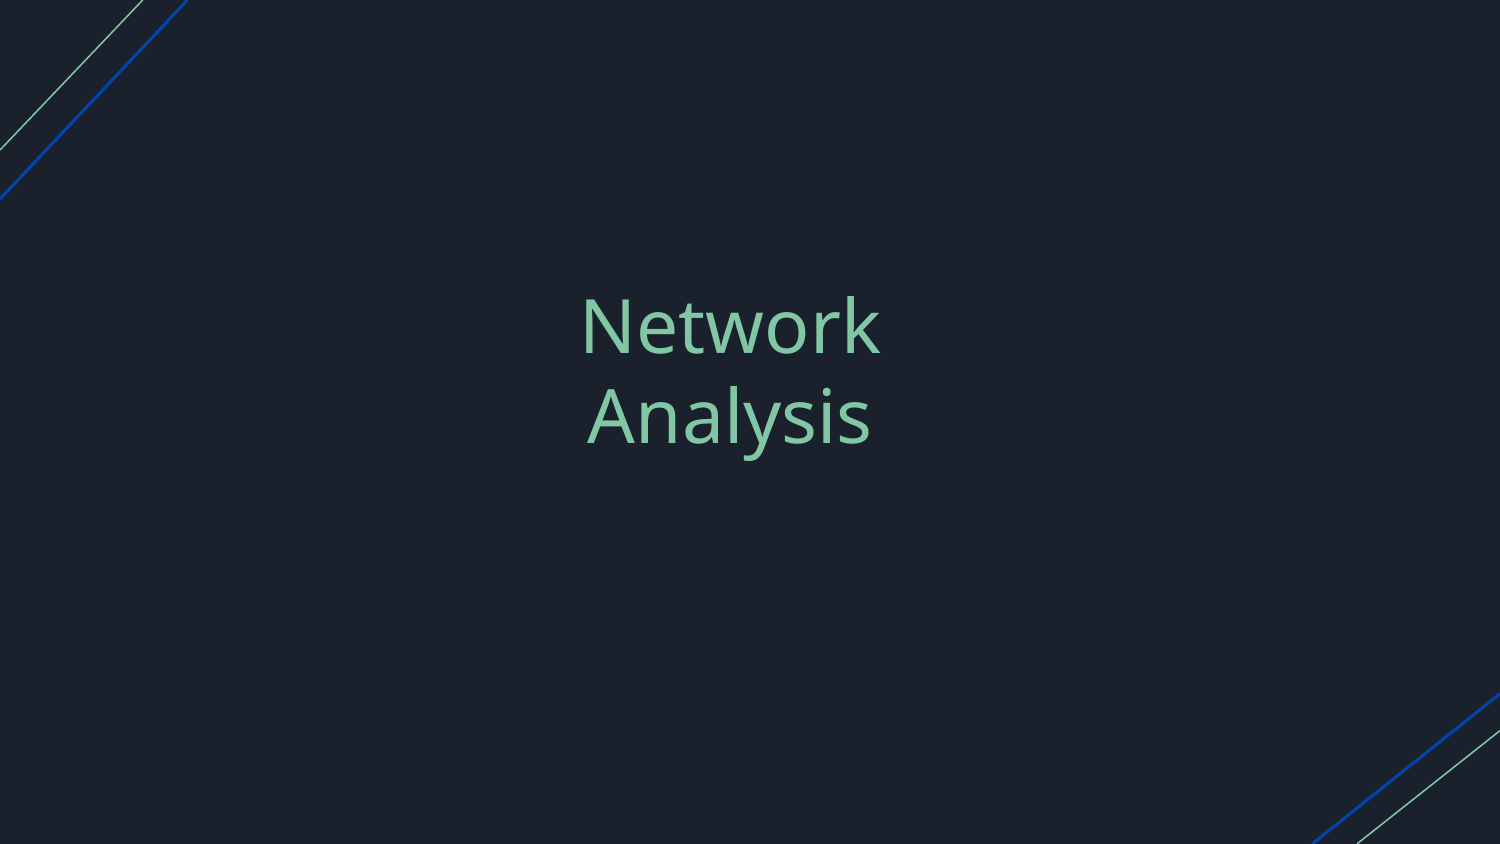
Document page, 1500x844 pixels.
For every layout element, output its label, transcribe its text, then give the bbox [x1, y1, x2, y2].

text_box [1312, 693, 1500, 844]
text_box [0, 0, 143, 151]
text_box Network Analysis [436, 263, 1024, 474]
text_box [0, 0, 188, 200]
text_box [1356, 730, 1500, 844]
